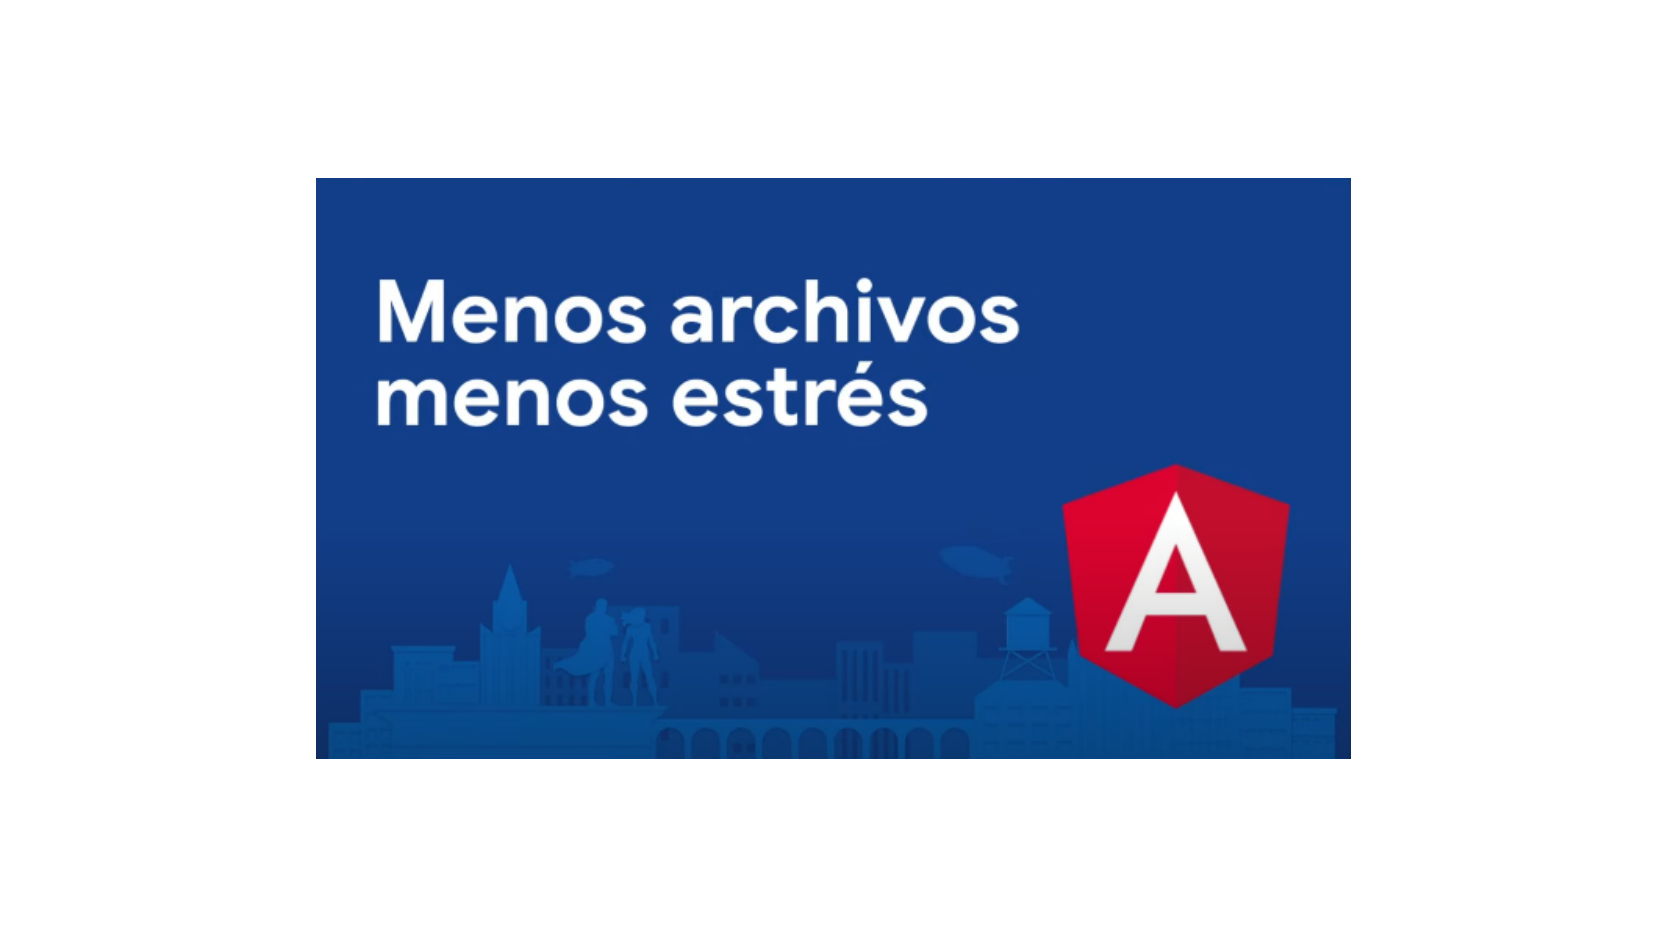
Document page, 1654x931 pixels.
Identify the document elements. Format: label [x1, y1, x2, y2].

picture [316, 178, 1352, 759]
